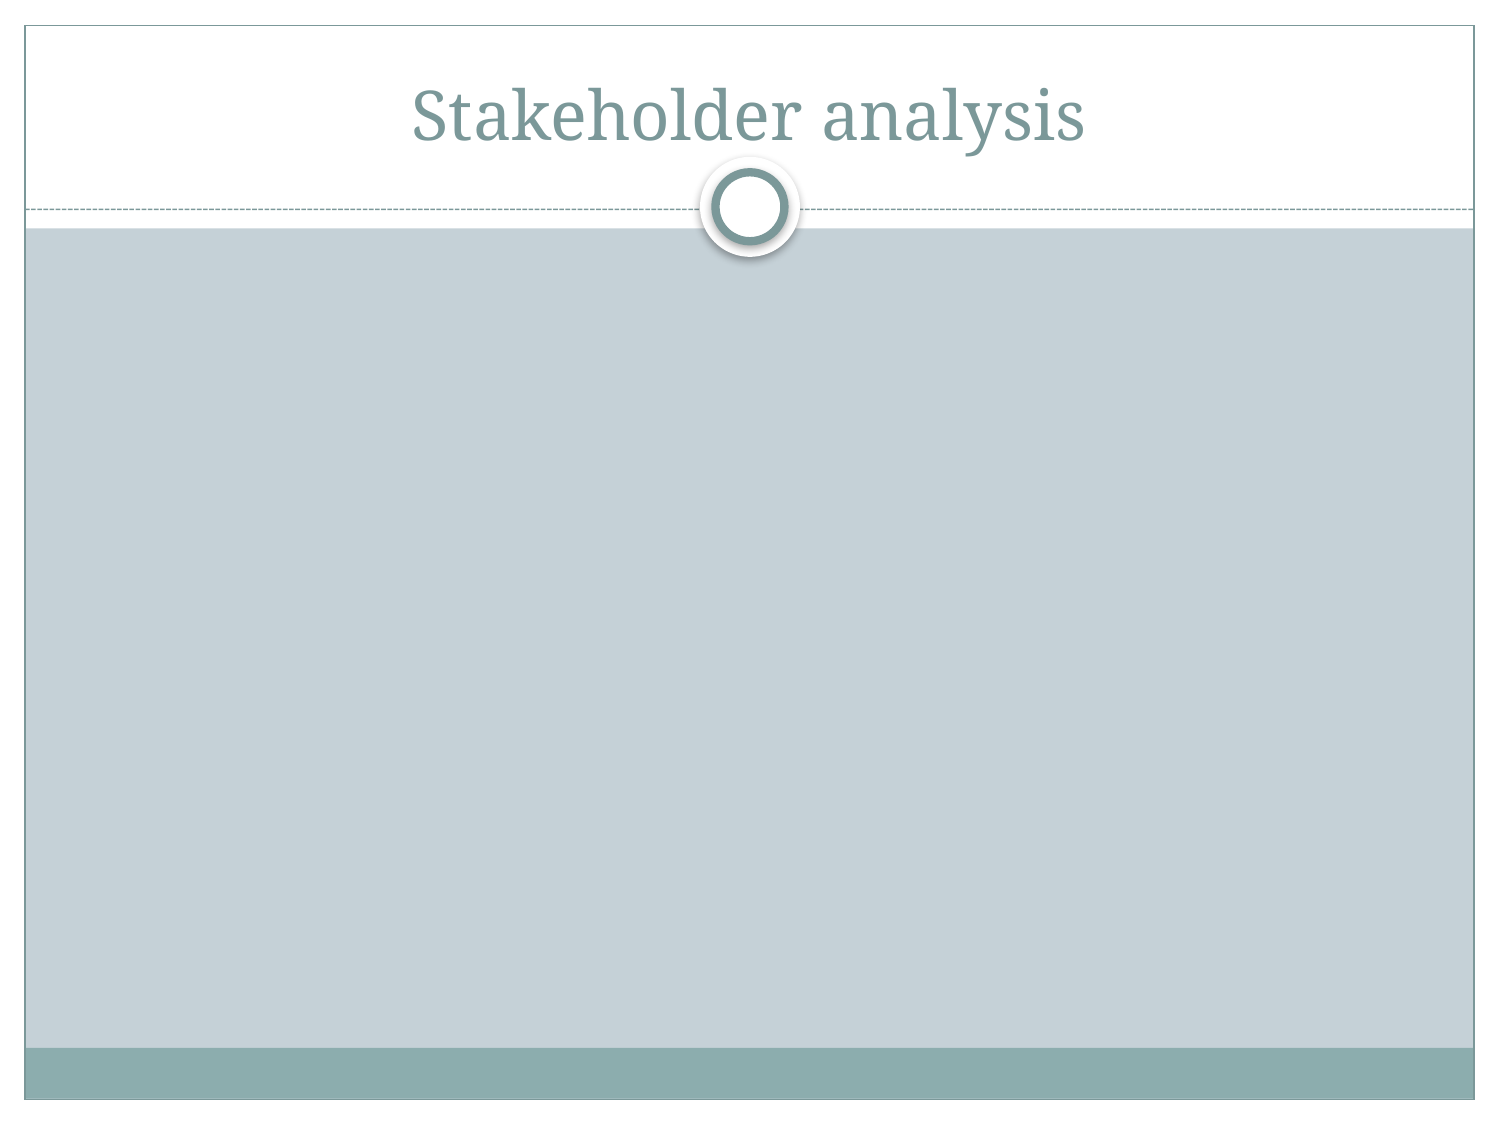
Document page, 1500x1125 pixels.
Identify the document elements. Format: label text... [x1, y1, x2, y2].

title Stakeholder analysis [49, 37, 1450, 162]
